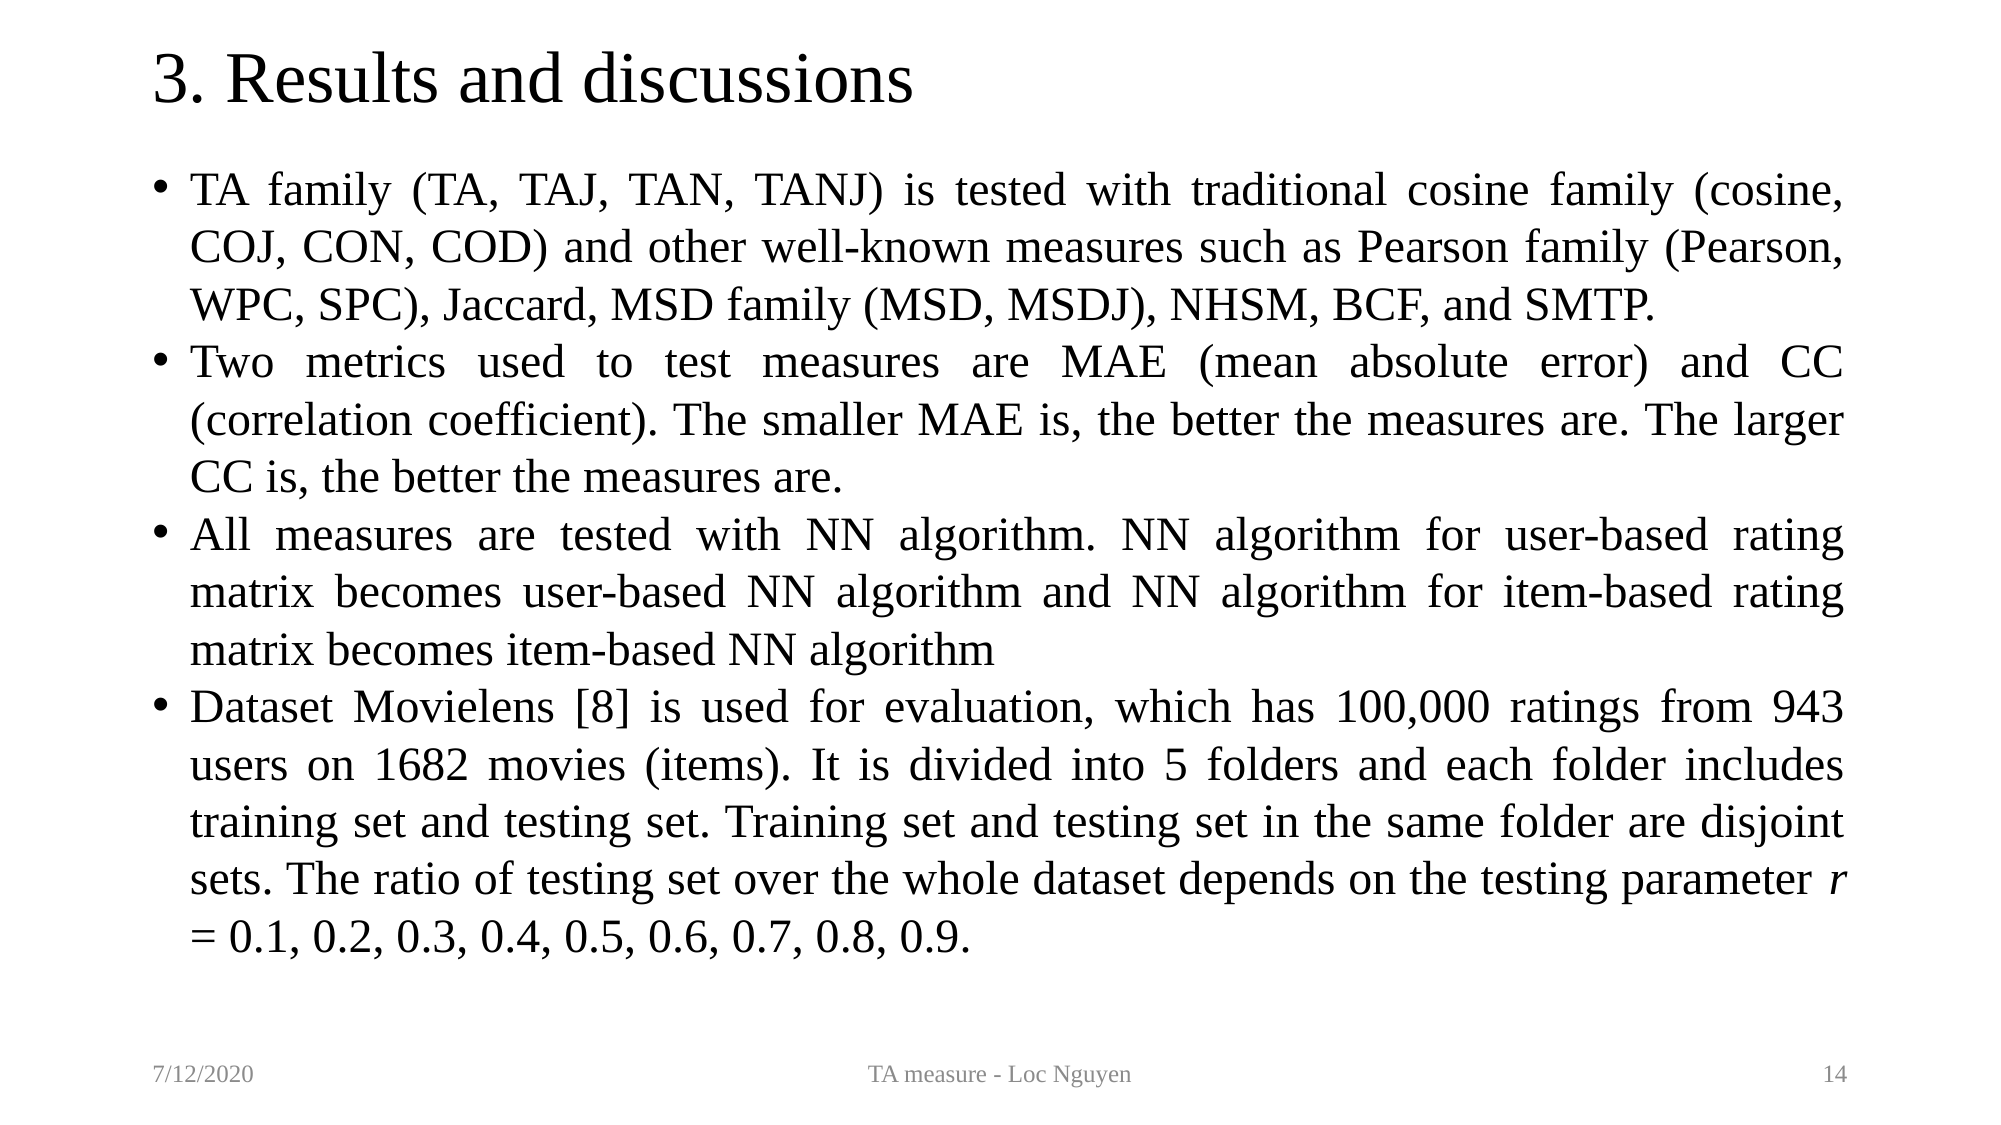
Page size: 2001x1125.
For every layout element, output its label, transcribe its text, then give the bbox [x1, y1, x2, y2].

list TA family (TA, TAJ, TAN, TANJ) is tested with traditional cosine family (cosine, COJ, CON, COD) and other well-known measures such as Pearson family (Pearson, WPC, SPC), Jaccard, MSD family (MSD, MSDJ), NHSM, BCF, and SMTP. Two metrics used to test measures are MAE (mean absolute error) and CC (correlation coefficient). The smaller MAE is, the better the measures are. The larger CC is, the better the measures are. All measures are tested with NN algorithm. NN algorithm for user-based rating matrix becomes user-based NN algorithm and NN algorithm for item-based rating matrix becomes item-based NN algorithm Dataset Movielens [8] is used for evaluation, which has 100,000 ratings from 943 users on 1682 movies (items). It is divided into 5 folders and each folder includes training set and testing set. Training set and testing set in the same folder are disjoint sets. The ratio of testing set over the whole dataset depends on the testing parameter r = 0.1, 0.2, 0.3, 0.4, 0.5, 0.6, 0.7, 0.8, 0.9. [137, 149, 1863, 1000]
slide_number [137, 1042, 588, 1103]
title 3. Results and discussions [137, 19, 1863, 128]
slide_number 14 [1412, 1042, 1863, 1103]
footer TA measure - Loc Nguyen [662, 1042, 1338, 1103]
